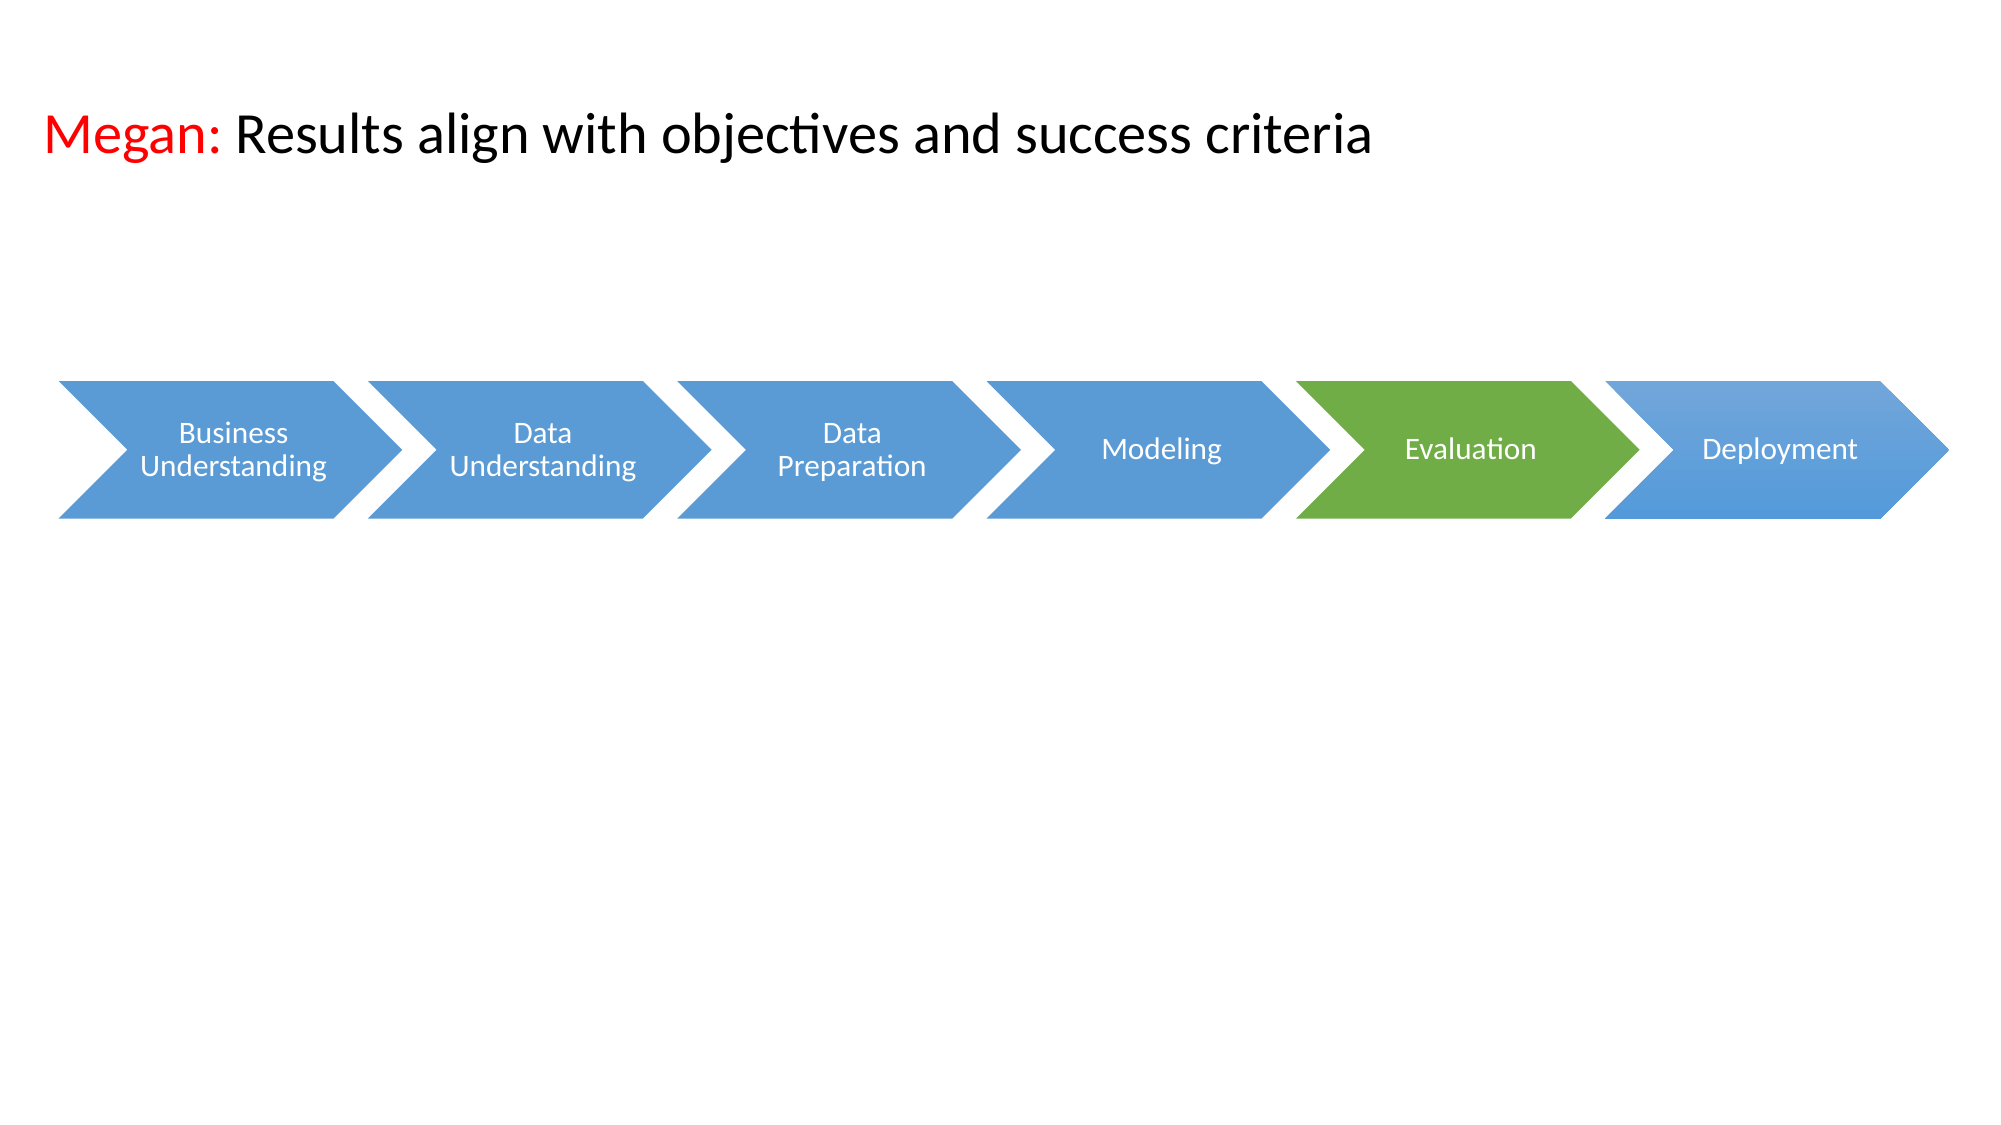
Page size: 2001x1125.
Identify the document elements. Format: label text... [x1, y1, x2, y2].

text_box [57, 117, 1950, 782]
text_box Megan: Results align with objectives and success criteria [28, 87, 1873, 173]
